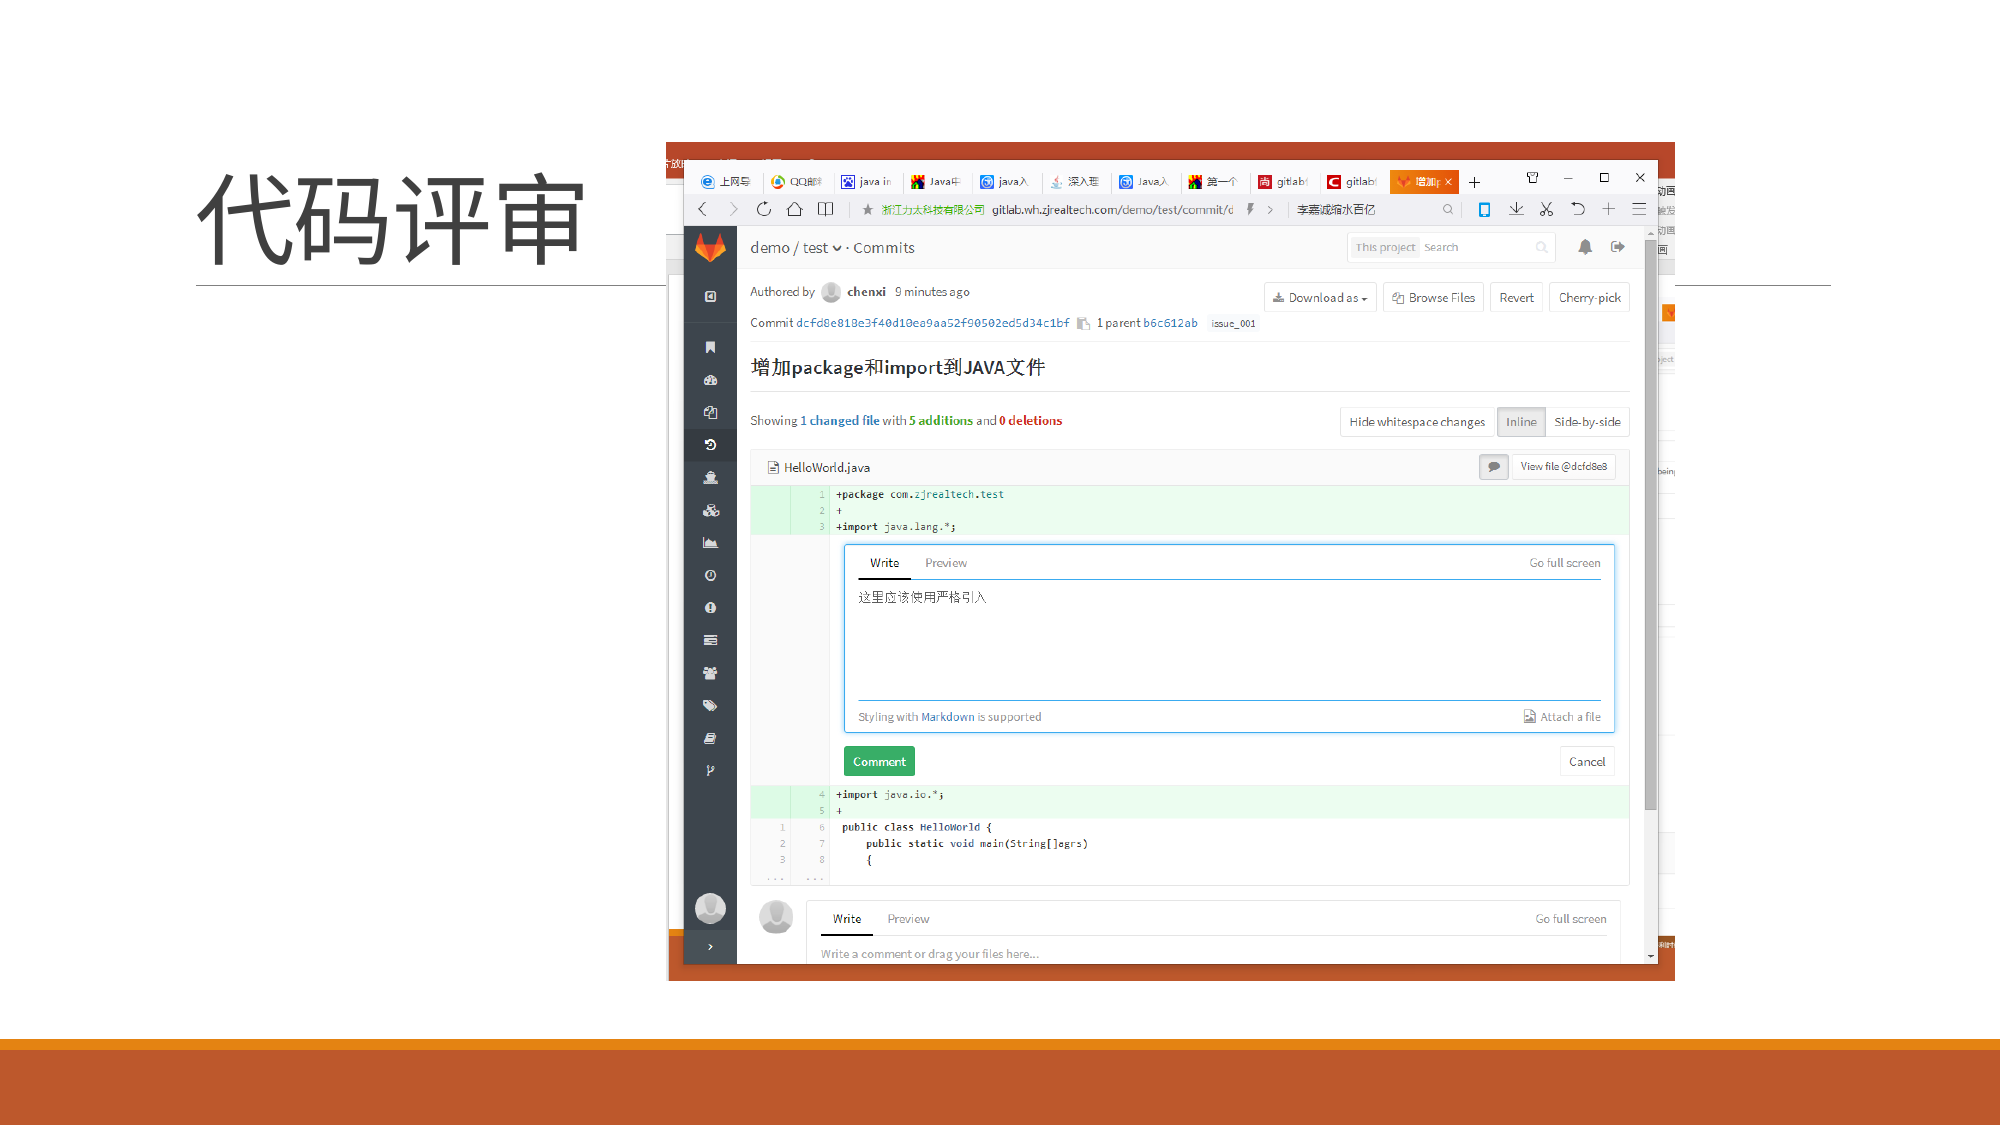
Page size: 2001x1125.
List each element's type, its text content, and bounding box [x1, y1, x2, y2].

title 代码评审 [180, 47, 1830, 285]
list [665, 142, 1675, 981]
